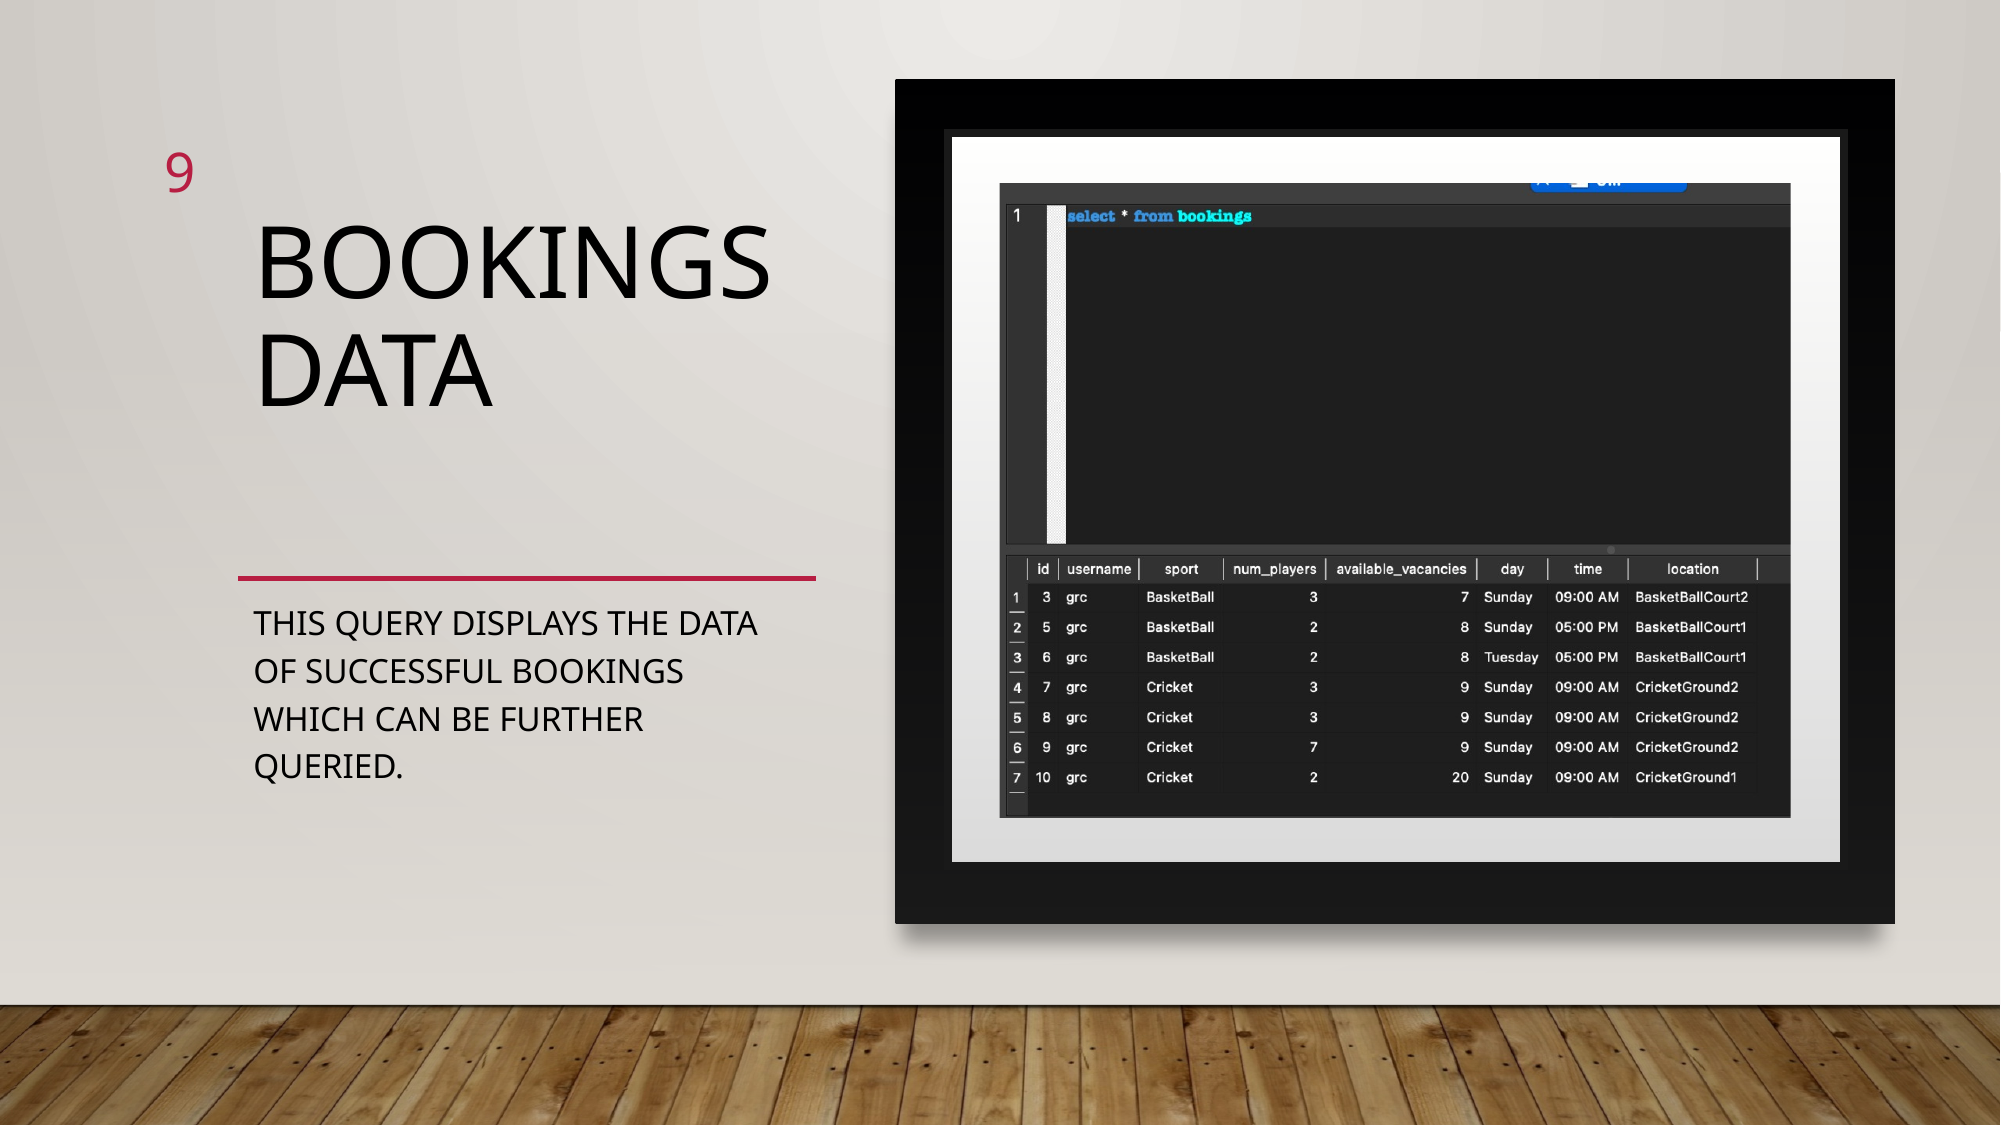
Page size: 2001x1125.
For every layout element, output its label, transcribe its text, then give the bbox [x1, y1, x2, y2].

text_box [895, 78, 1896, 924]
title Bookings data [238, 157, 817, 549]
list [999, 182, 1791, 818]
text_box [0, 0, 2000, 330]
slide_number 9 [77, 131, 211, 214]
picture [0, 1006, 2000, 1125]
list This query displays the data of successful bookings which can be further queried. [238, 581, 816, 844]
text_box [0, 330, 2000, 1004]
